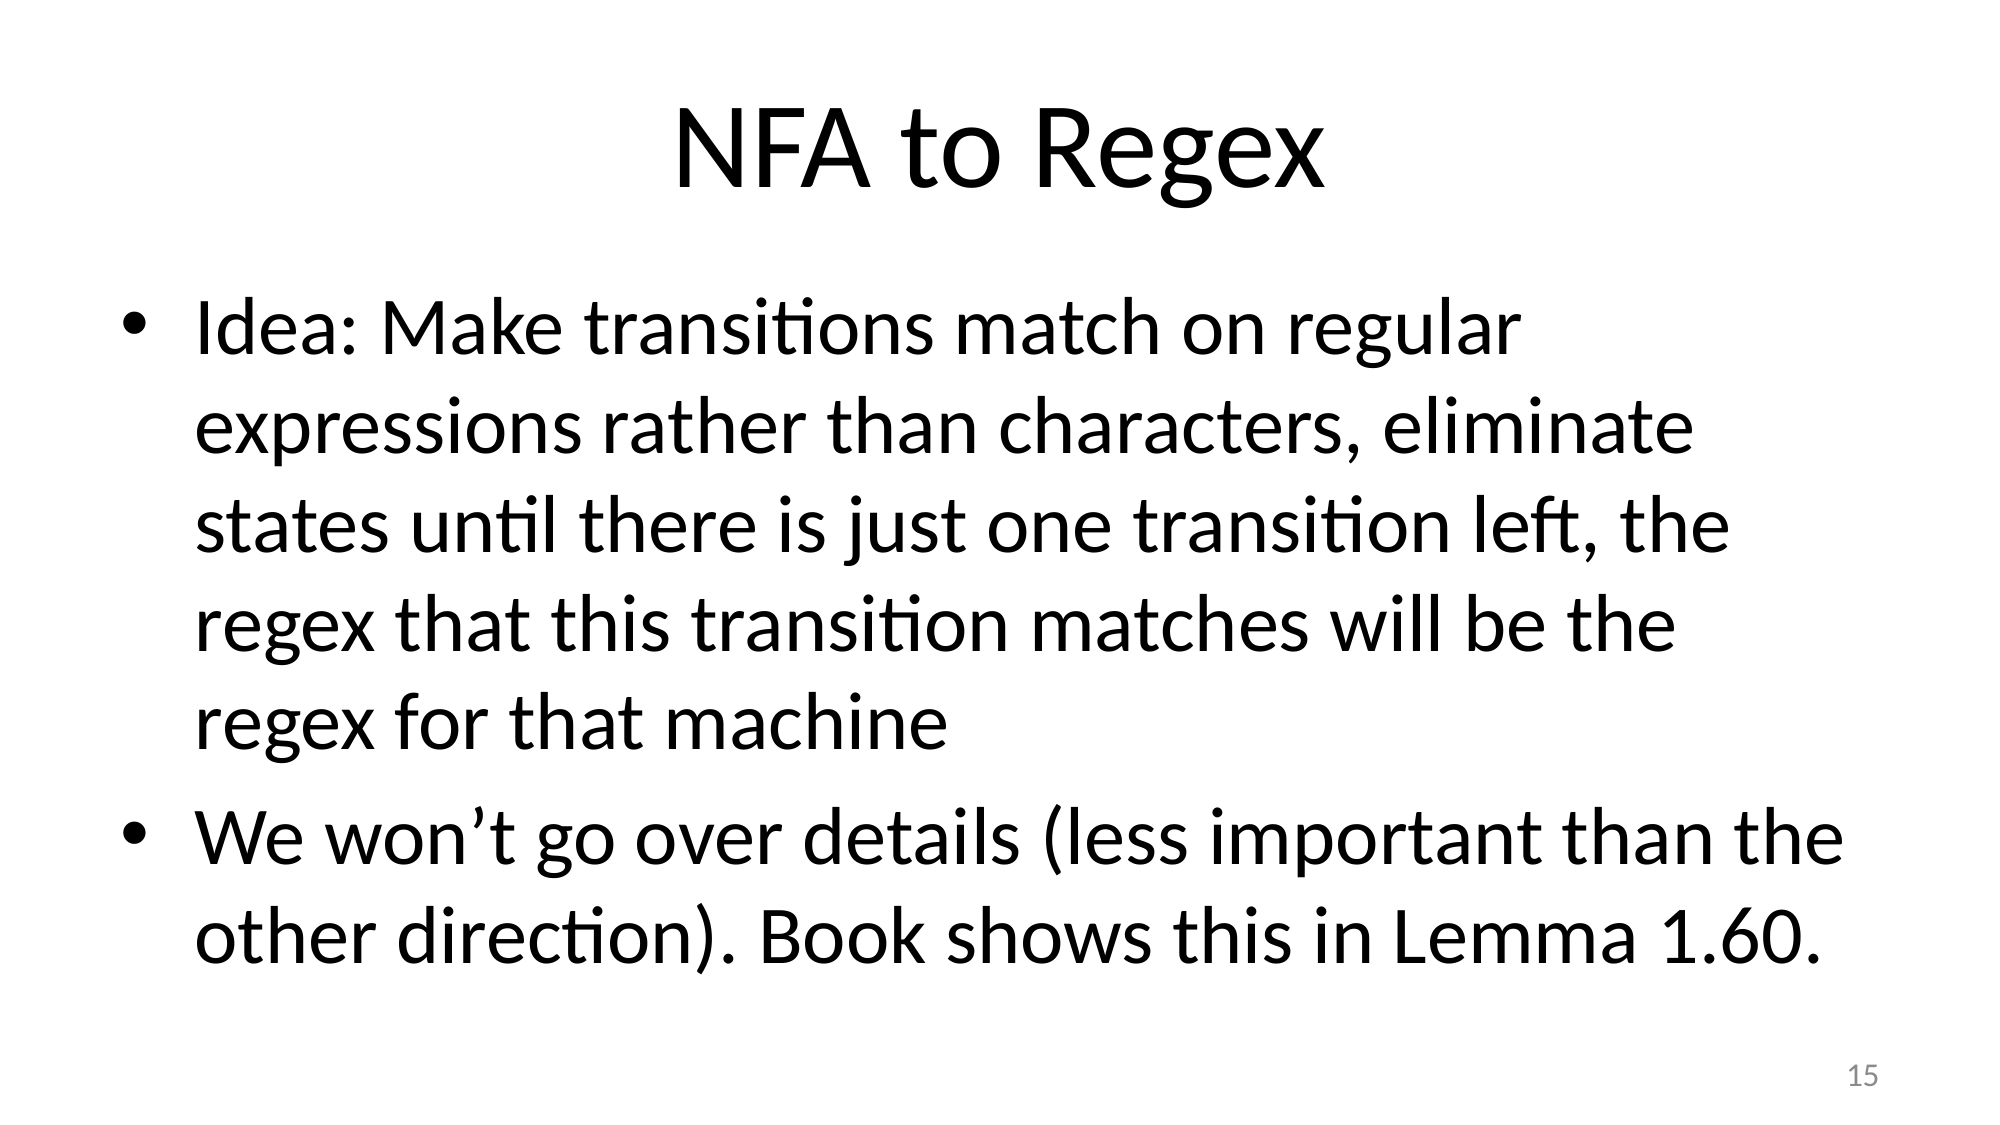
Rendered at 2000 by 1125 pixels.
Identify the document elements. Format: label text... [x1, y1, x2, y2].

list Idea: Make transitions match on regular expressions rather than characters, eliminate states until there is just one transition left, the regex that this transition matches will be the regex for that machine We won’t go over details (less important than the other direction). Book shows this in Lemma 1.60. [99, 262, 1900, 1005]
title NFA to Regex [99, 45, 1900, 233]
slide_number 15 [1432, 1042, 1900, 1103]
